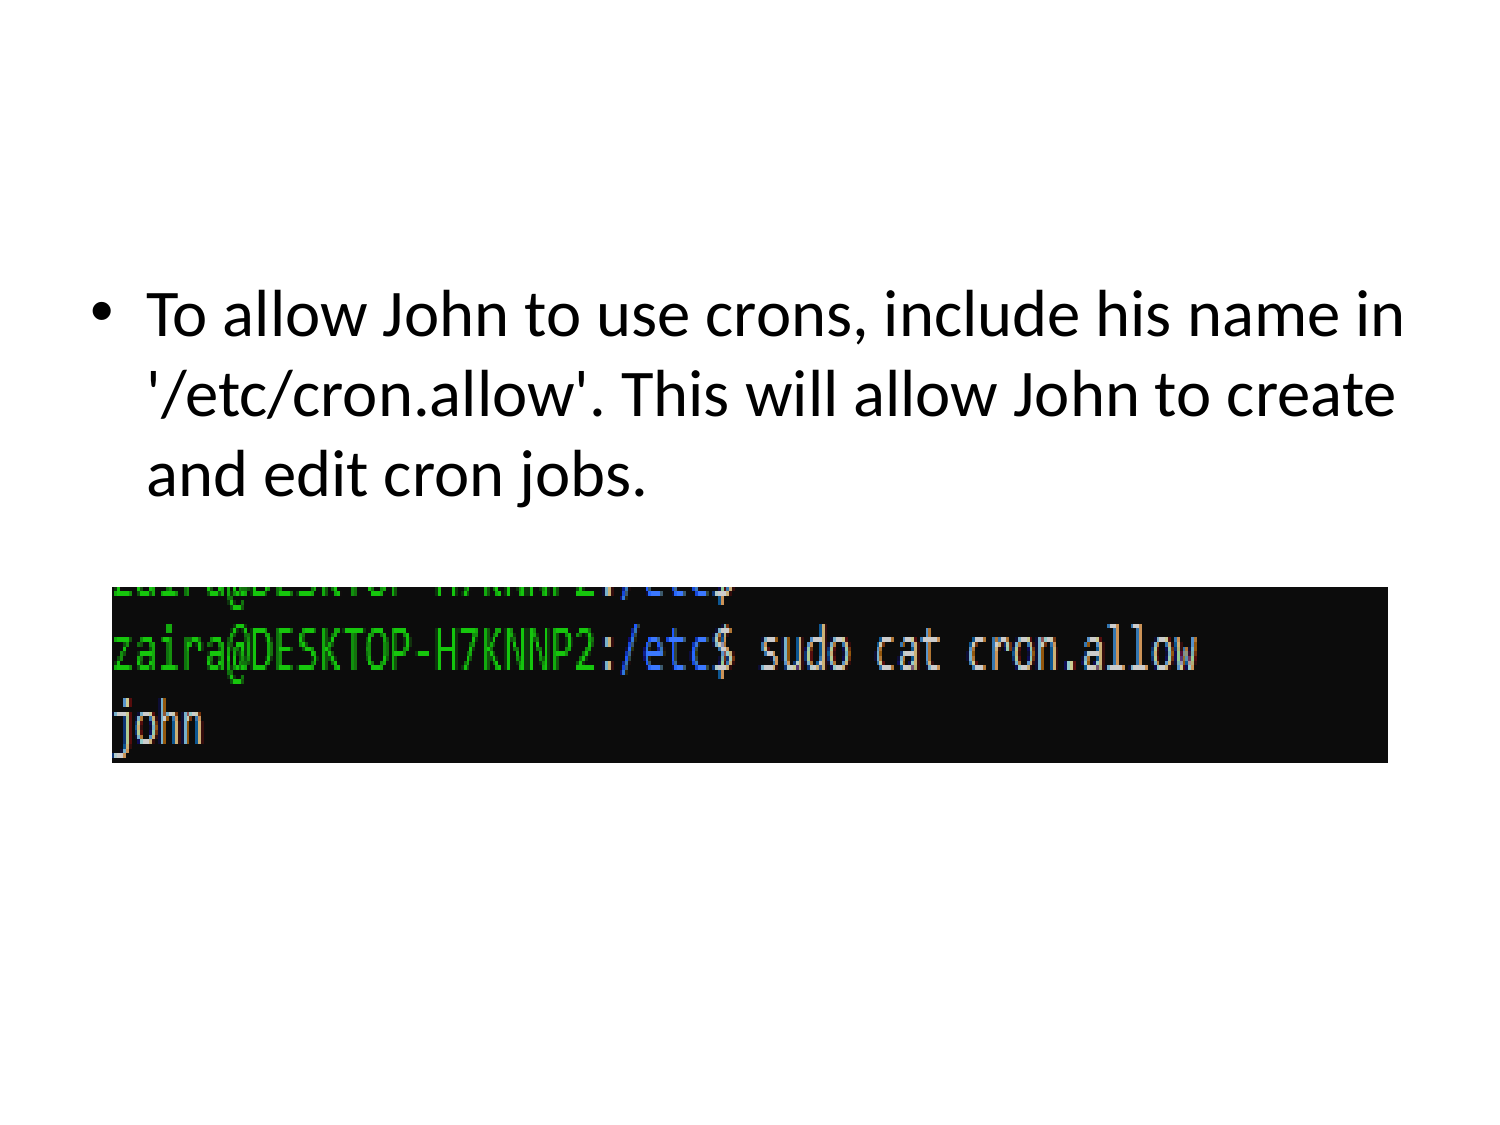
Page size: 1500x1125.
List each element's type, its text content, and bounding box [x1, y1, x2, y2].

list To allow John to use crons, include his name in '/etc/cron.allow'. This will allow John to create and edit cron jobs. [75, 262, 1425, 1005]
picture [112, 587, 1388, 763]
